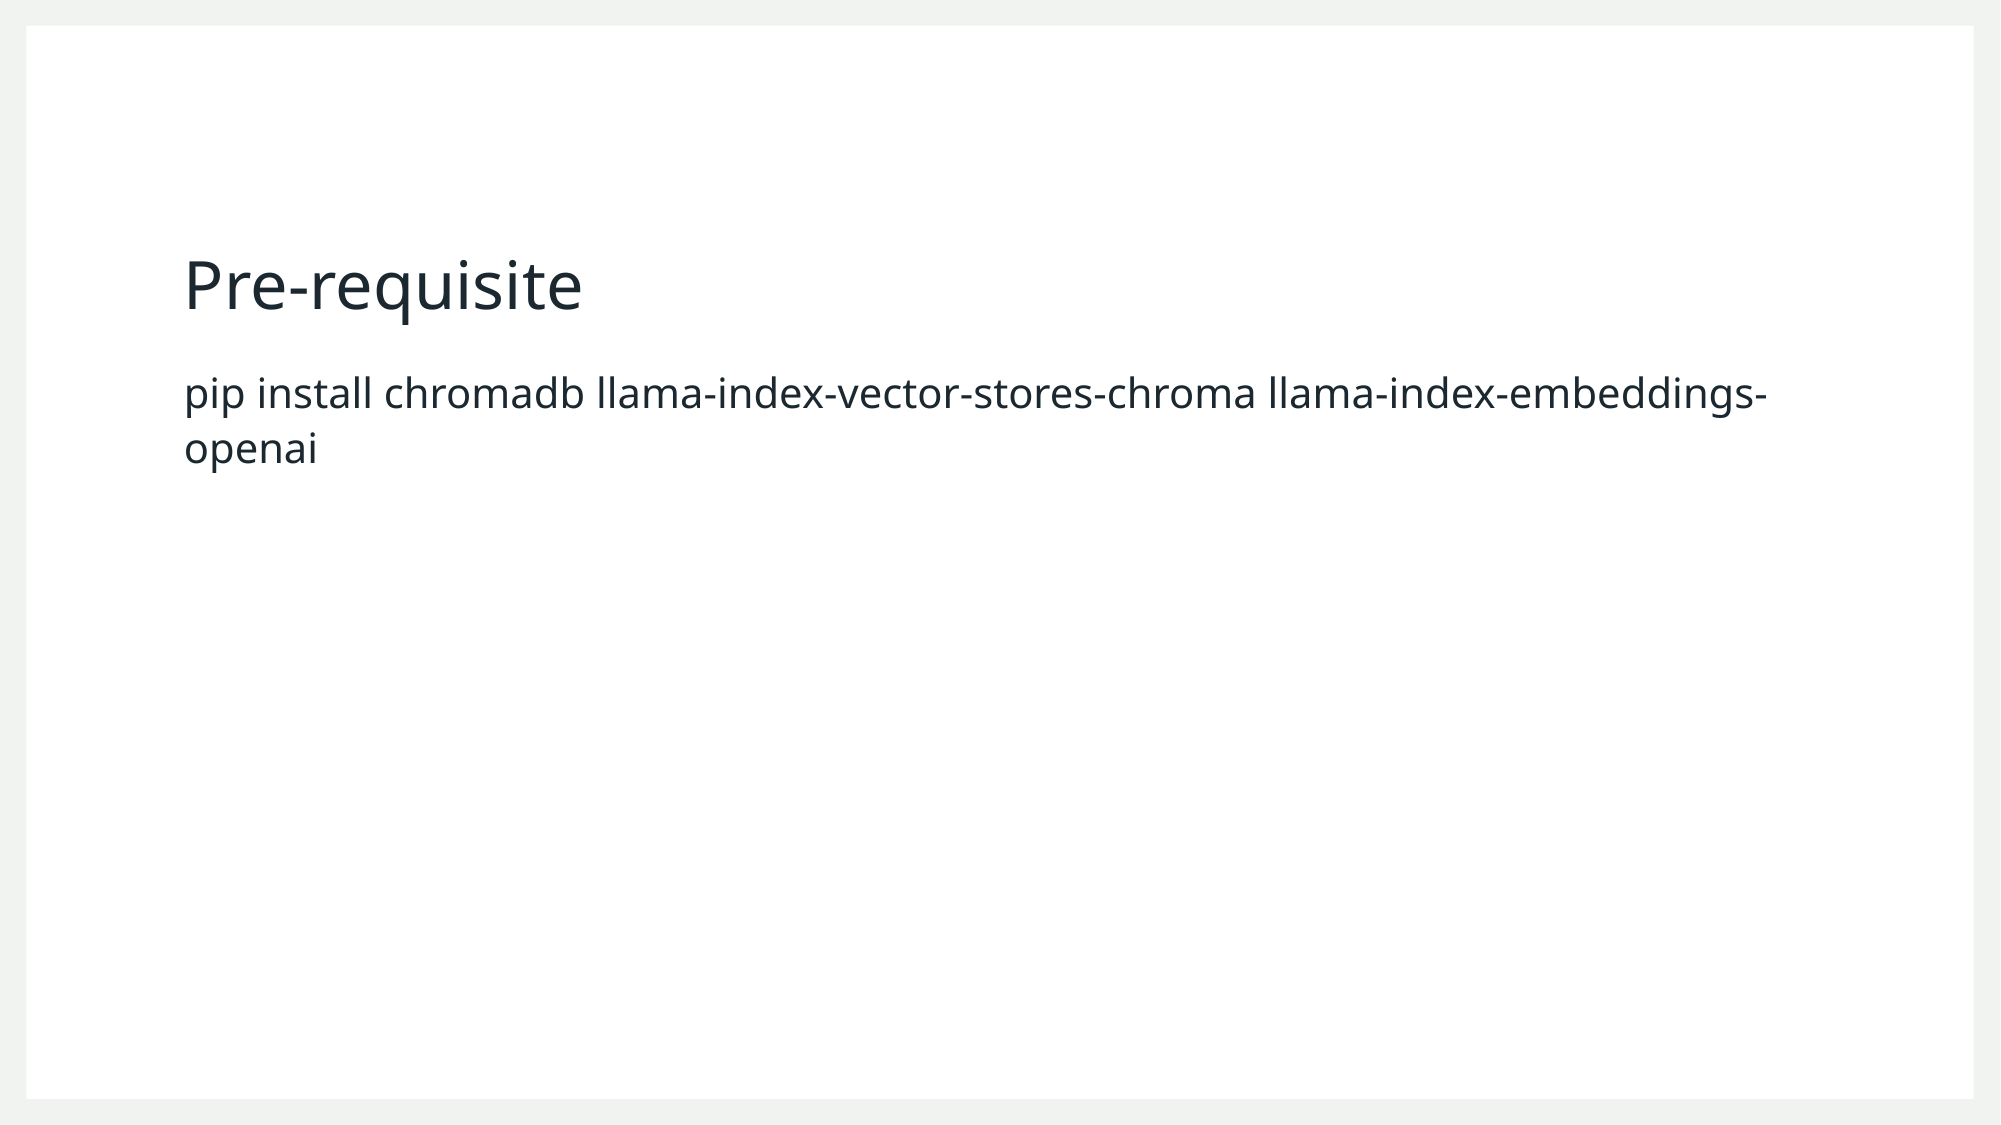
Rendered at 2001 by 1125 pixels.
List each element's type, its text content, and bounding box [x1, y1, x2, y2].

title Pre-requisite [168, 118, 1832, 331]
list pip install chromadb llama-index-vector-stores-chroma llama-index-embeddings-openai [168, 354, 1832, 1006]
